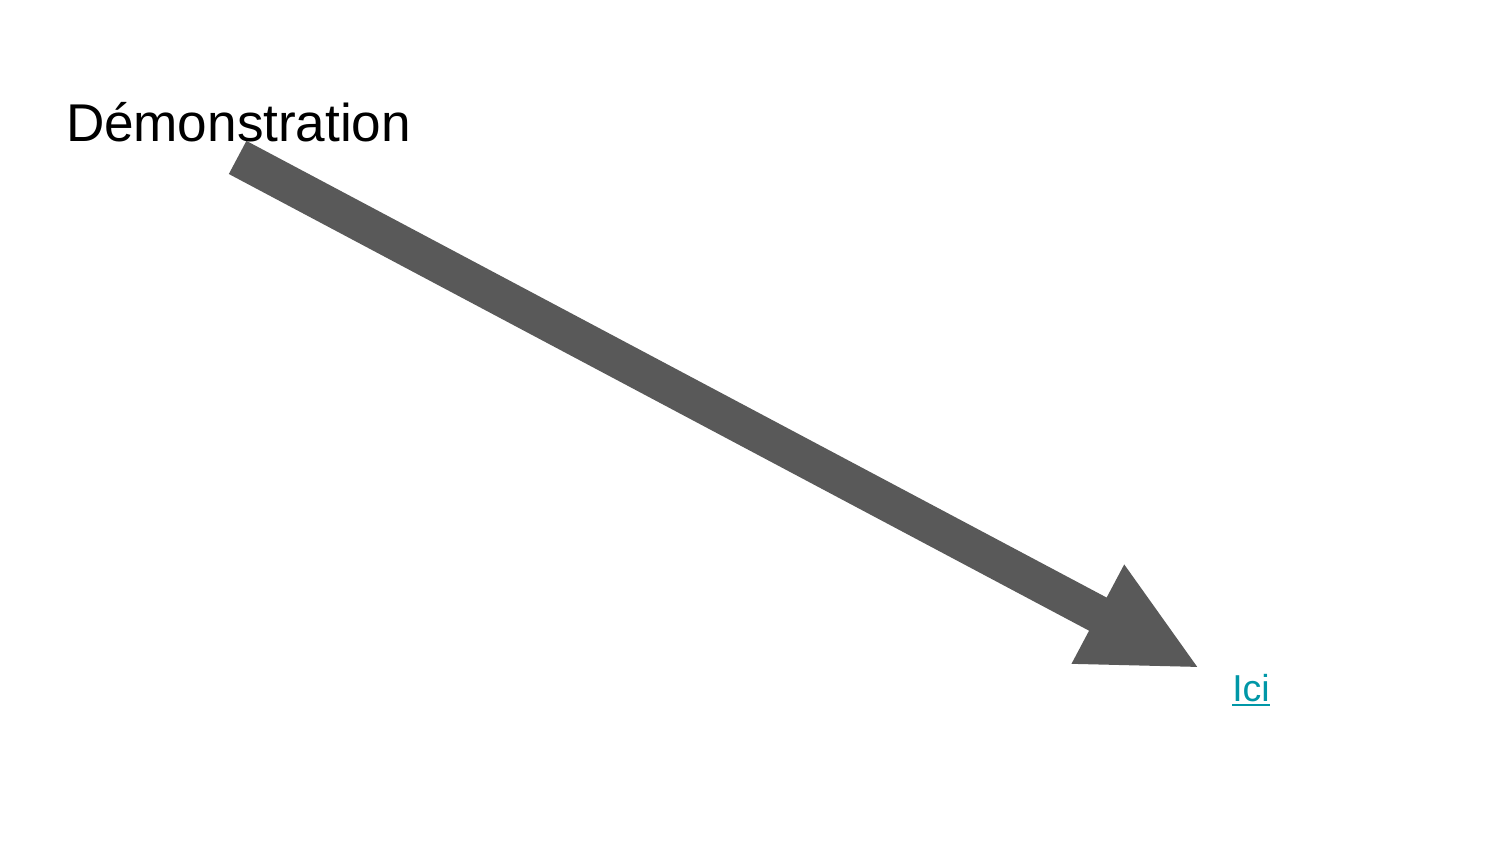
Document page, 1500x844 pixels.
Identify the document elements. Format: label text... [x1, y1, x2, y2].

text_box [237, 157, 1198, 668]
list Ici [51, 189, 1449, 750]
title Démonstration [51, 72, 1449, 167]
